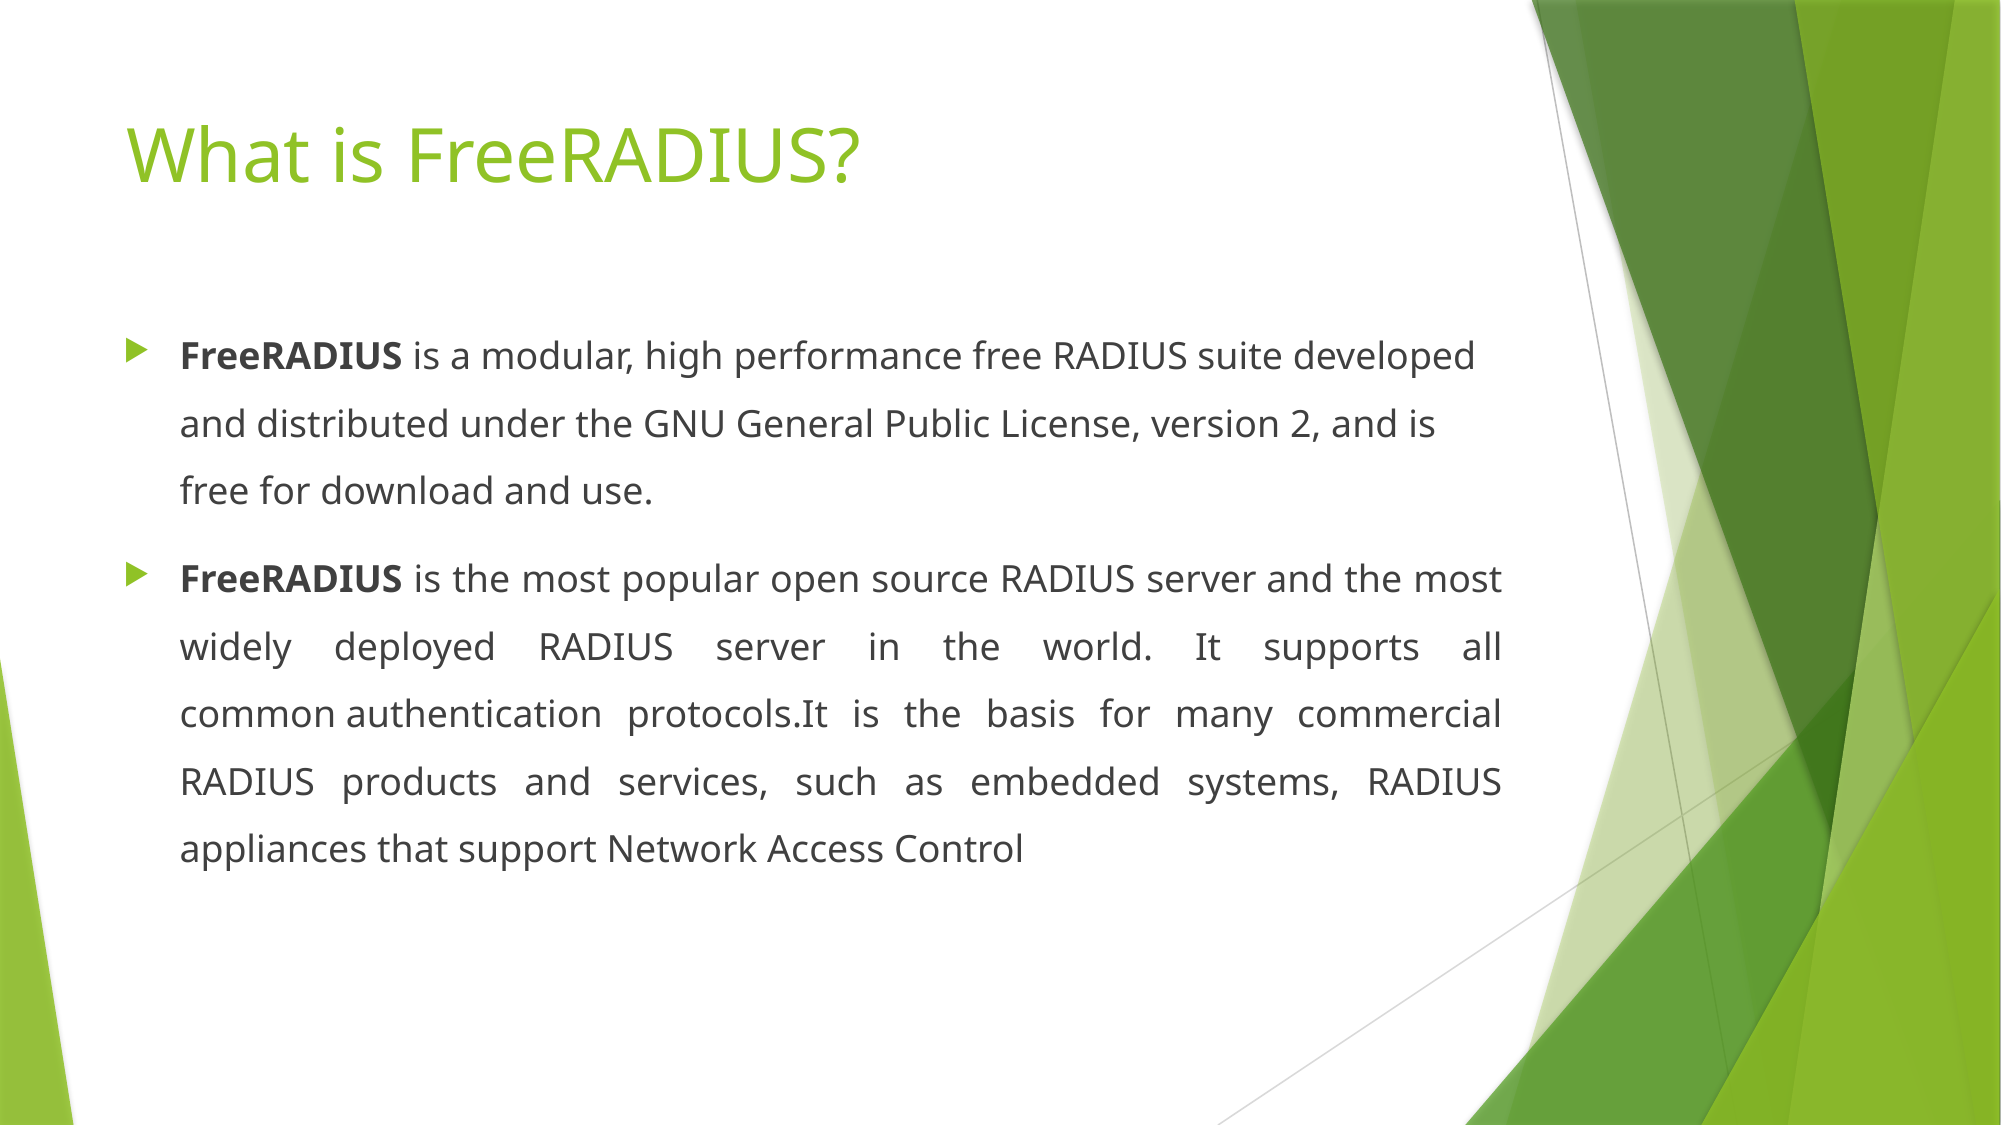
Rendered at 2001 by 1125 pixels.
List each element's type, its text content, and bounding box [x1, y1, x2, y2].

list FreeRADIUS is a modular, high performance free RADIUS suite developed and distributed under the GNU General Public License, version 2, and is free for download and use. FreeRADIUS is the most popular open source RADIUS server and the most widely deployed RADIUS server in the world. It supports all common authentication protocols.It is the basis for many commercial RADIUS products and services, such as embedded systems, RADIUS appliances that support Network Access Control [108, 302, 1519, 939]
title What is FreeRADIUS? [111, 99, 1522, 317]
